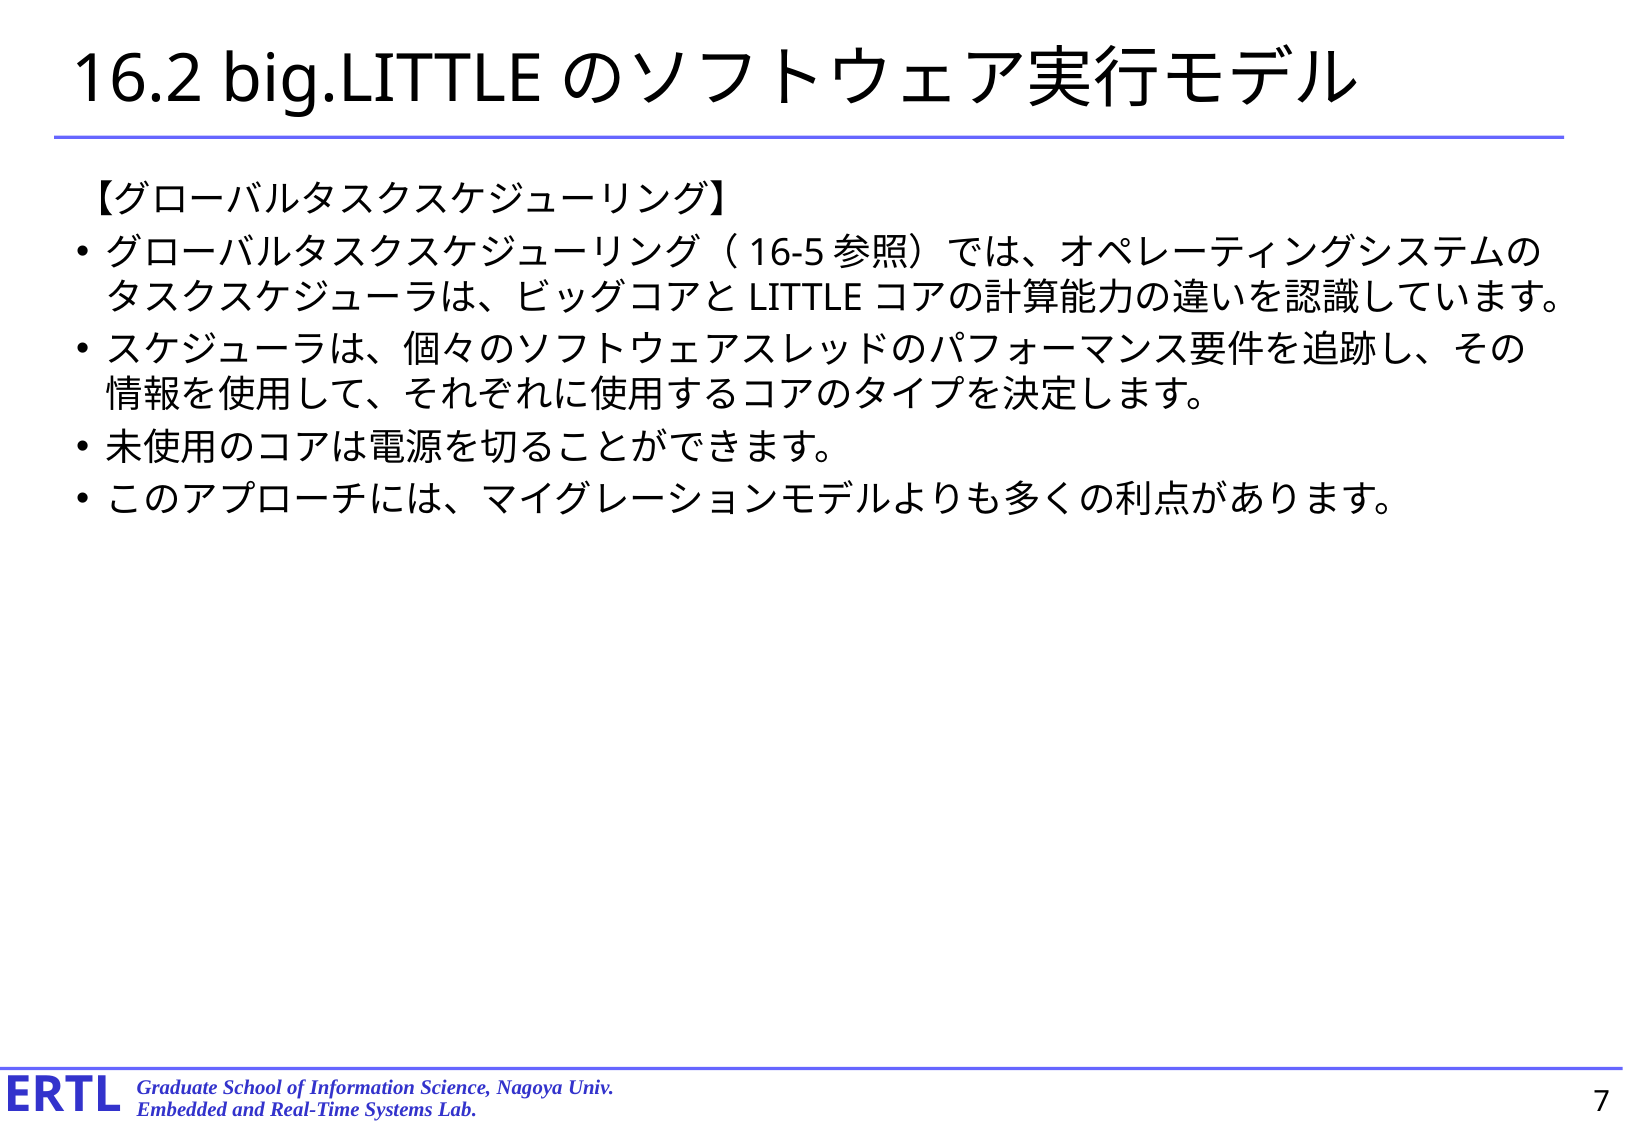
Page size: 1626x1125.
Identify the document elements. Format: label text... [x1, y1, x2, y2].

slide_number 7 [1286, 1074, 1625, 1125]
list 【グローバルタスクスケジューリング】 グローバルタスクスケジューリング（16-5参照）では、オペレーティングシステムのタスクスケジューラは、ビッグコアとLITTLEコアの計算能力の違いを認識しています。 スケジューラは、個々のソフトウェアスレッドのパフォーマンス要件を追跡し、その情報を使用して、それぞれに使用するコアのタイプを決定します。 未使用のコアは電源を切ることができます。 このアプローチには、マイグレーションモデルよりも多くの利点があります。 [60, 167, 1560, 1039]
title 16.2 big.LITTLEのソフトウェア実行モデル [56, 37, 1504, 113]
